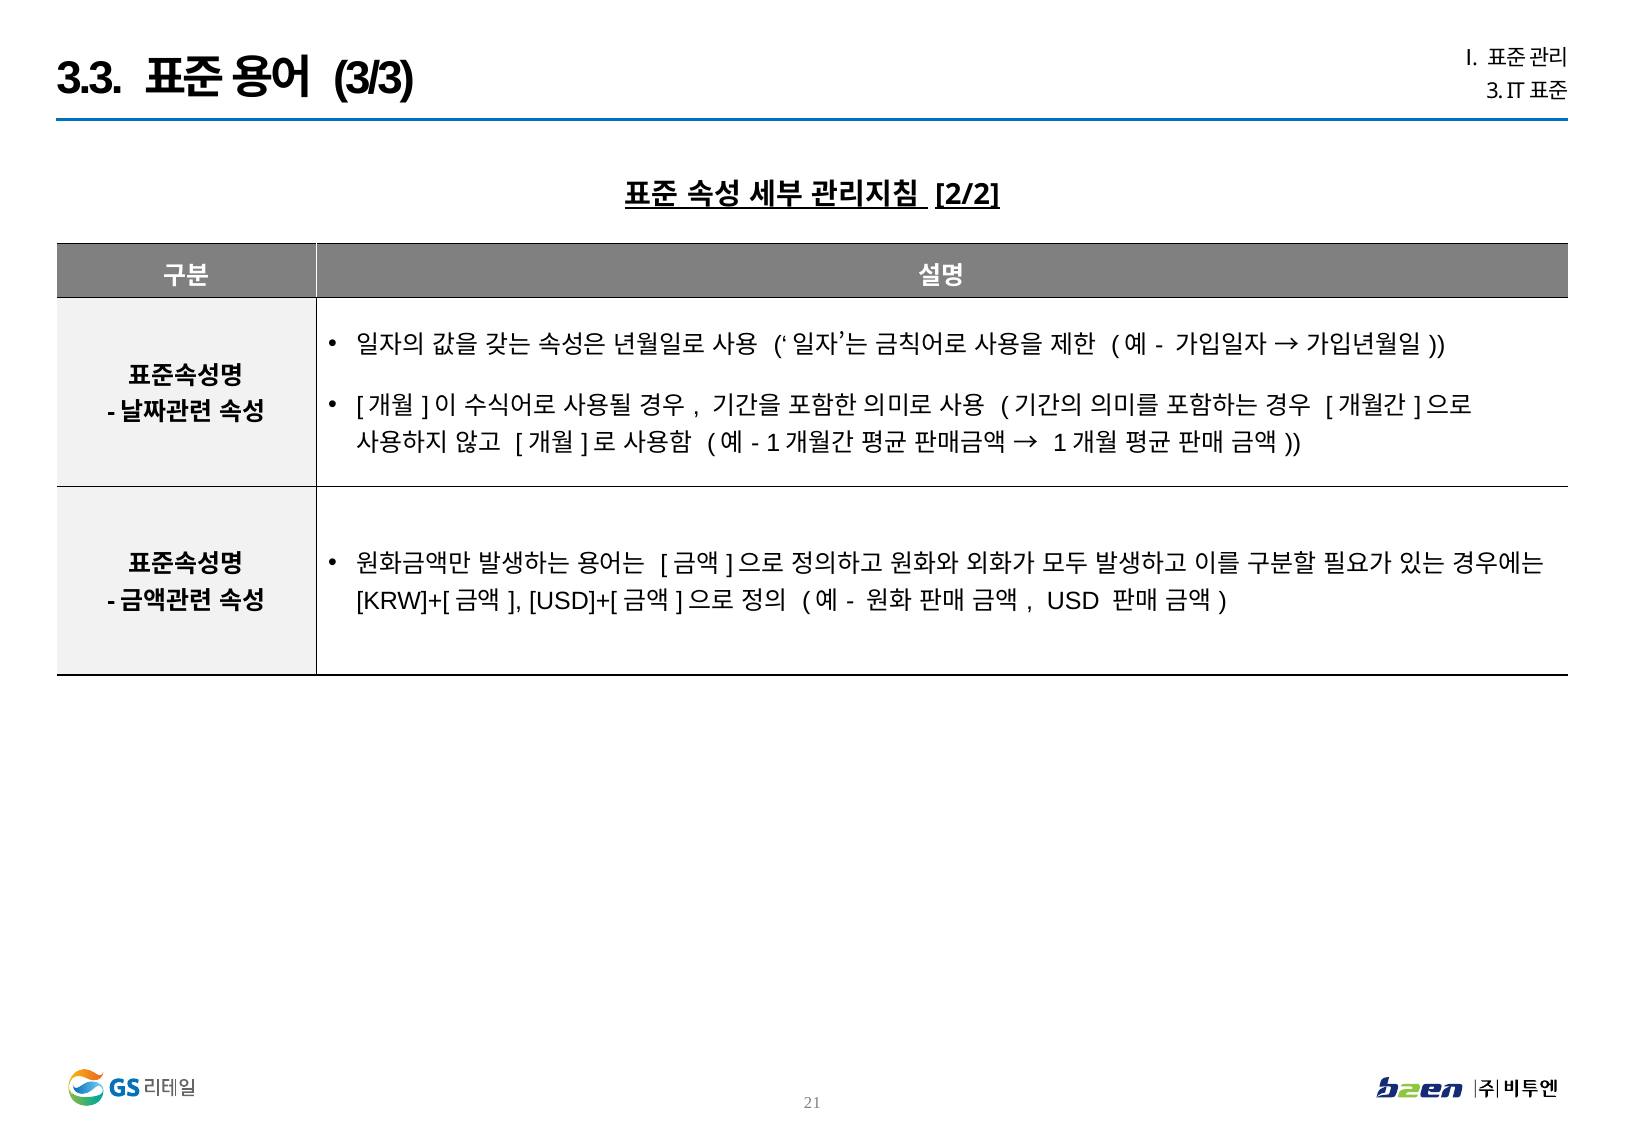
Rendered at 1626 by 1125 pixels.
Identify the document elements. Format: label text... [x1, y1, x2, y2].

text_box Ⅰ. 표준 관리 3. IT표준 [1214, 43, 1569, 103]
text_box 3.3. 표준 용어 (3/3) [56, 47, 1173, 103]
text_box 표준 속성 세부 관리지침 [2/2] [610, 172, 1015, 219]
table_cell 원화금액만 발생하는 용어는 [금액]으로 정의하고 원화와 외화가 모두 발생하고 이를 구분할 필요가 있는 경우에는 [KRW]+[금액], [USD]+[금액]으로 정의 (예- 원화 판매 금액, USD 판매 금액) [317, 487, 1568, 674]
table_cell 일자의 값을 갖는 속성은 년월일로 사용 (‘일자’는 금칙어로 사용을 제한 (예- 가입일자 → 가입년월일)) [개월]이 수식어로 사용될 경우, 기간을 포함한 의미로 사용 (기간의 의미를 포함하는 경우 [개월간]으로 사용하지 않고 [개월]로 사용함 (예- 1개월간 평균 판매금액 → 1개월 평균 판매 금액)) [317, 298, 1568, 486]
slide_number 20 [629, 1089, 996, 1112]
table_cell 표준속성명 -금액관련 속성 [57, 487, 316, 674]
table_header 구분 [57, 244, 316, 297]
table_header 설명 [317, 244, 1568, 297]
table_cell 표준속성명 -날짜관련 속성 [57, 298, 316, 486]
